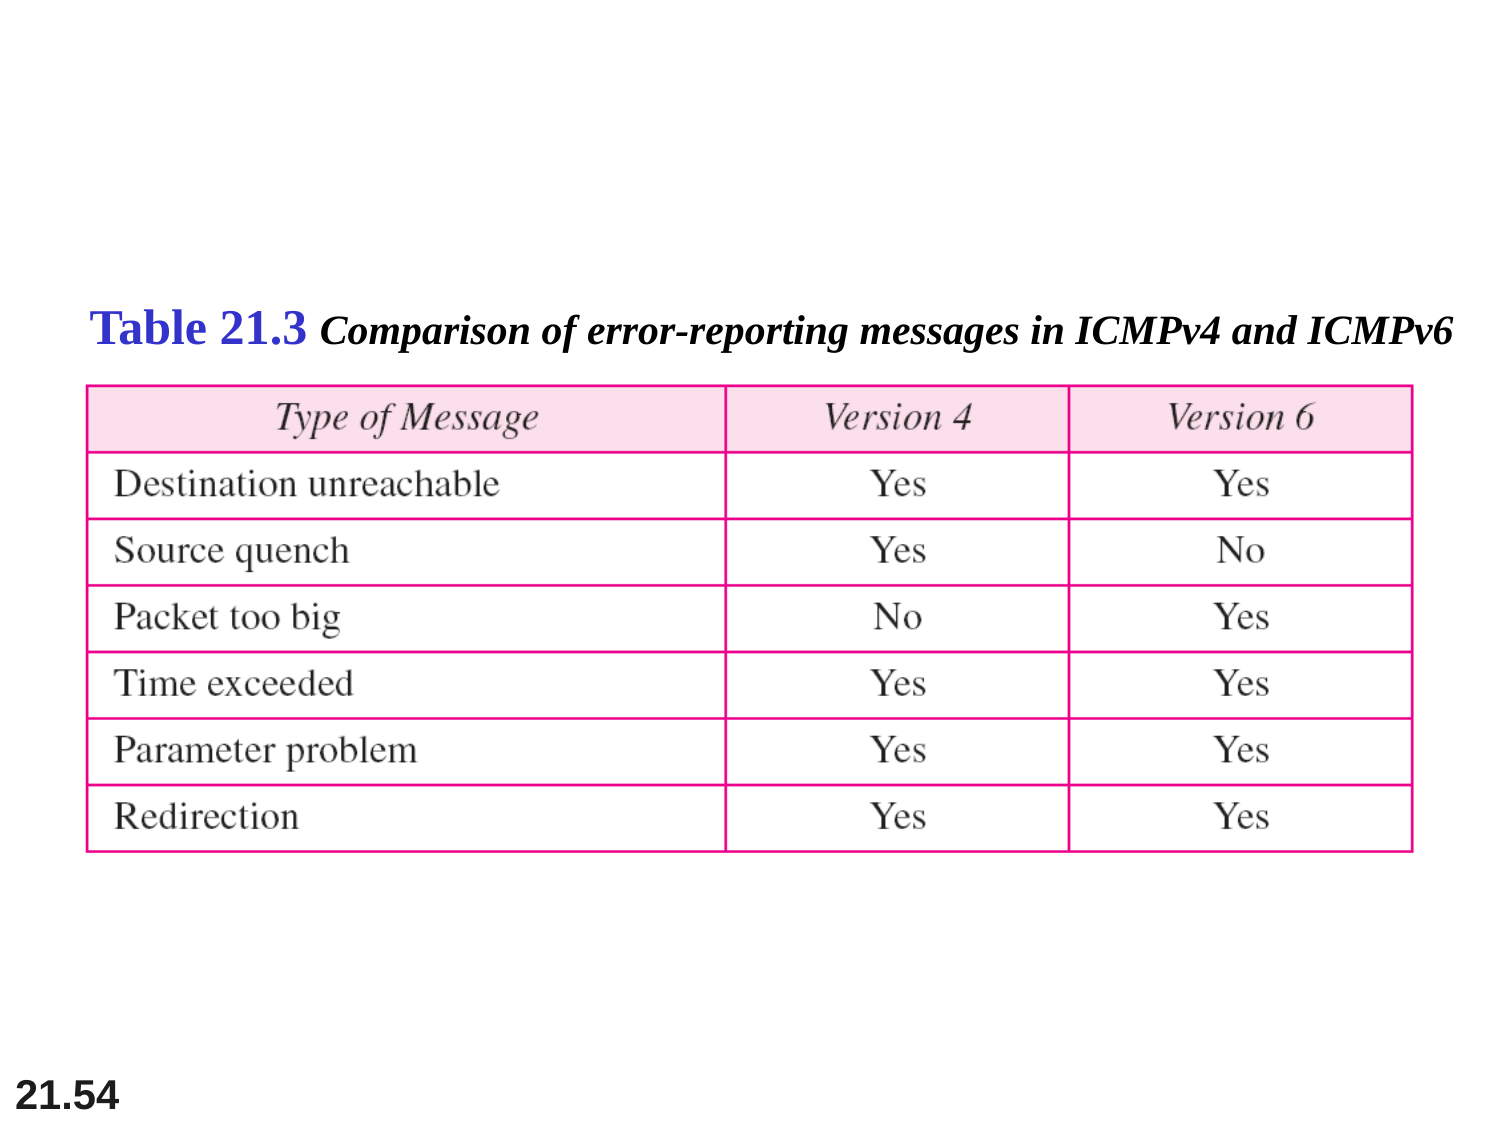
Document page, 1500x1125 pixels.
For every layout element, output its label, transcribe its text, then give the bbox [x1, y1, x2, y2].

text_box Table 21.3 Comparison of error-reporting messages in ICMPv4 and ICMPv6 [74, 287, 1470, 363]
slide_number 21.54 [0, 1050, 313, 1125]
picture [62, 366, 1438, 875]
